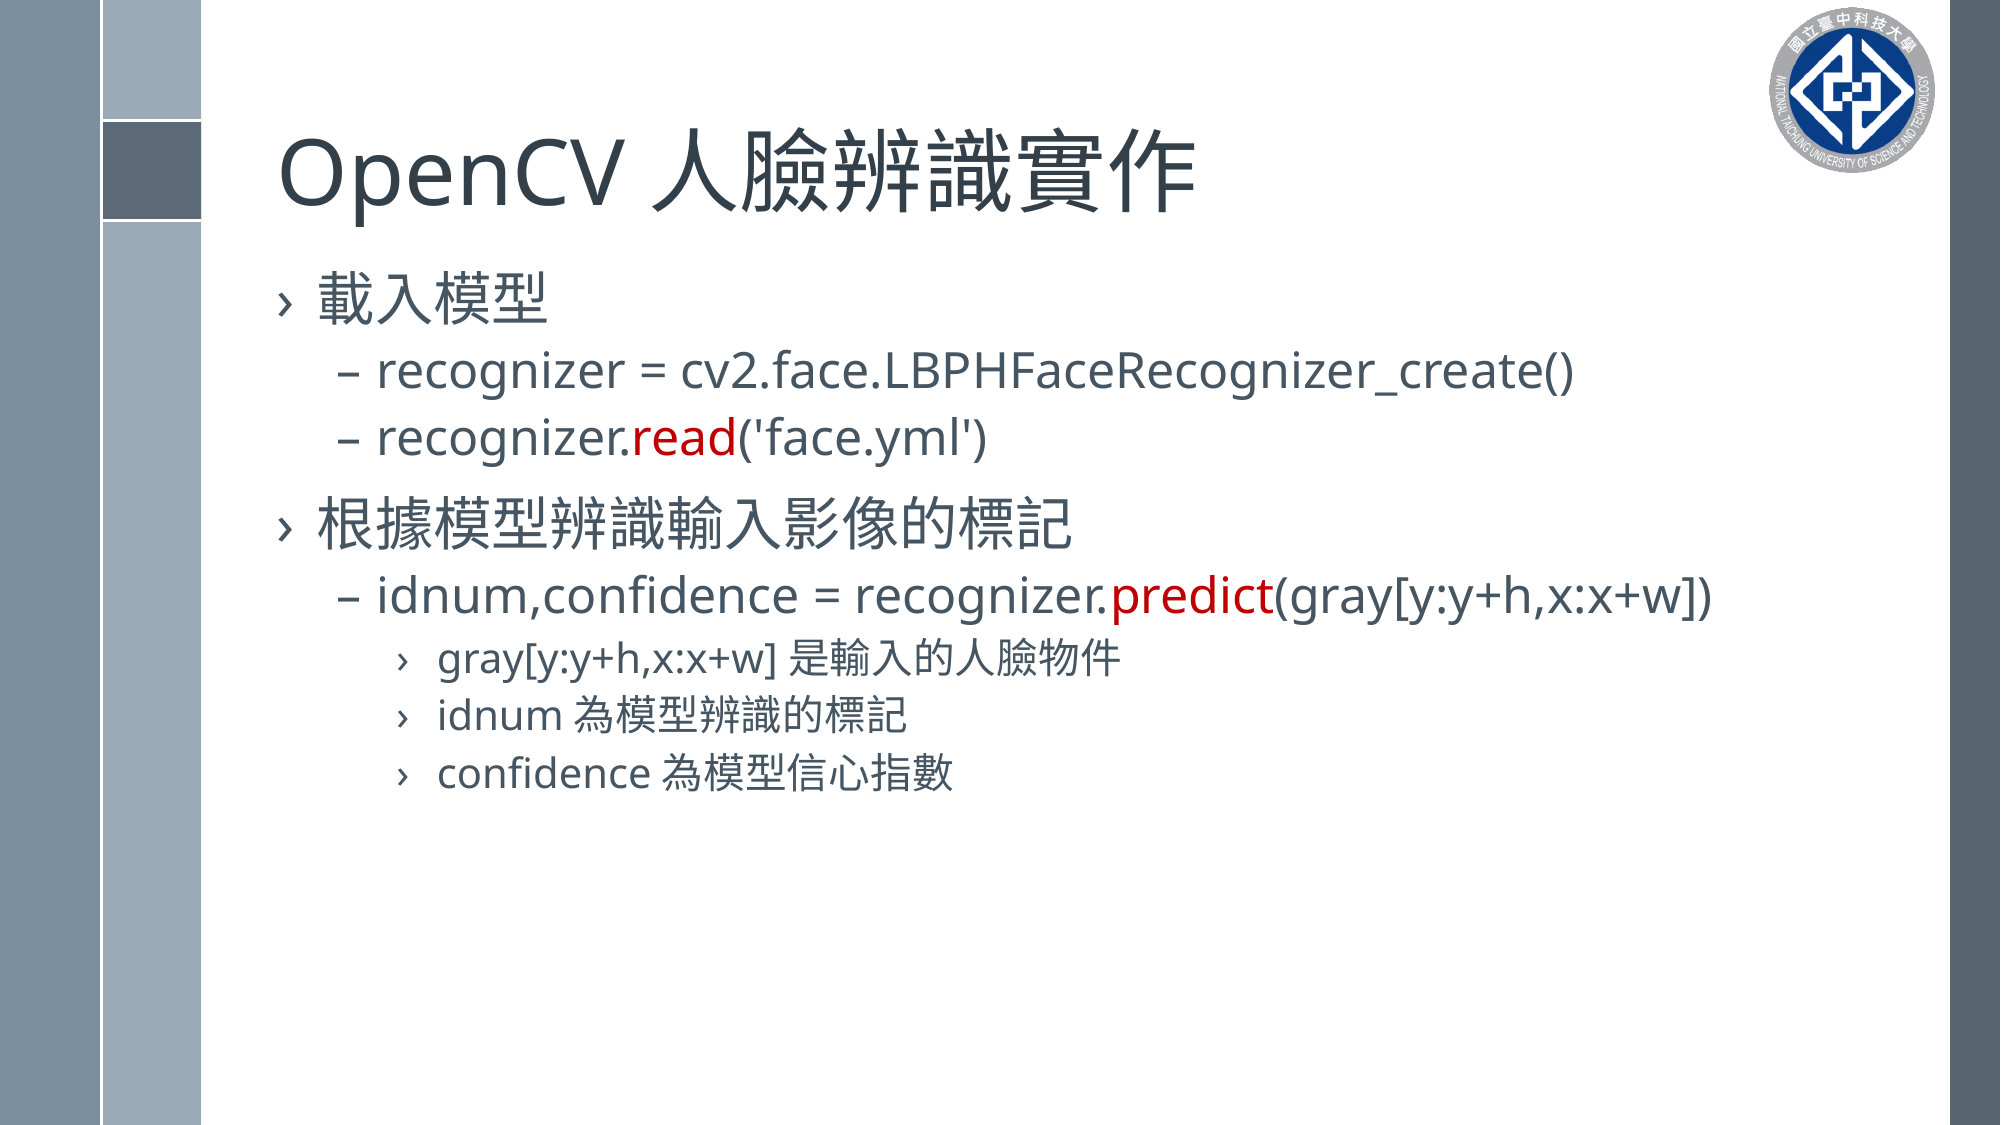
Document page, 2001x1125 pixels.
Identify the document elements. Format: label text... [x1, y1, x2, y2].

picture [1769, 7, 1935, 173]
list 載入模型 recognizer = cv2.face.LBPHFaceRecognizer_create() recognizer.read('face.yml') 根據模型辨識輸入影像的標記 idnum,confidence = recognizer.predict(gray[y:y+h,x:x+w]) gray[y:y+h,x:x+w]是輸入的人臉物件 idnum為模型辨識的標記 confidence為模型信心指數 [261, 262, 1867, 1013]
title OpenCV人臉辨識實作 [261, 29, 1867, 233]
